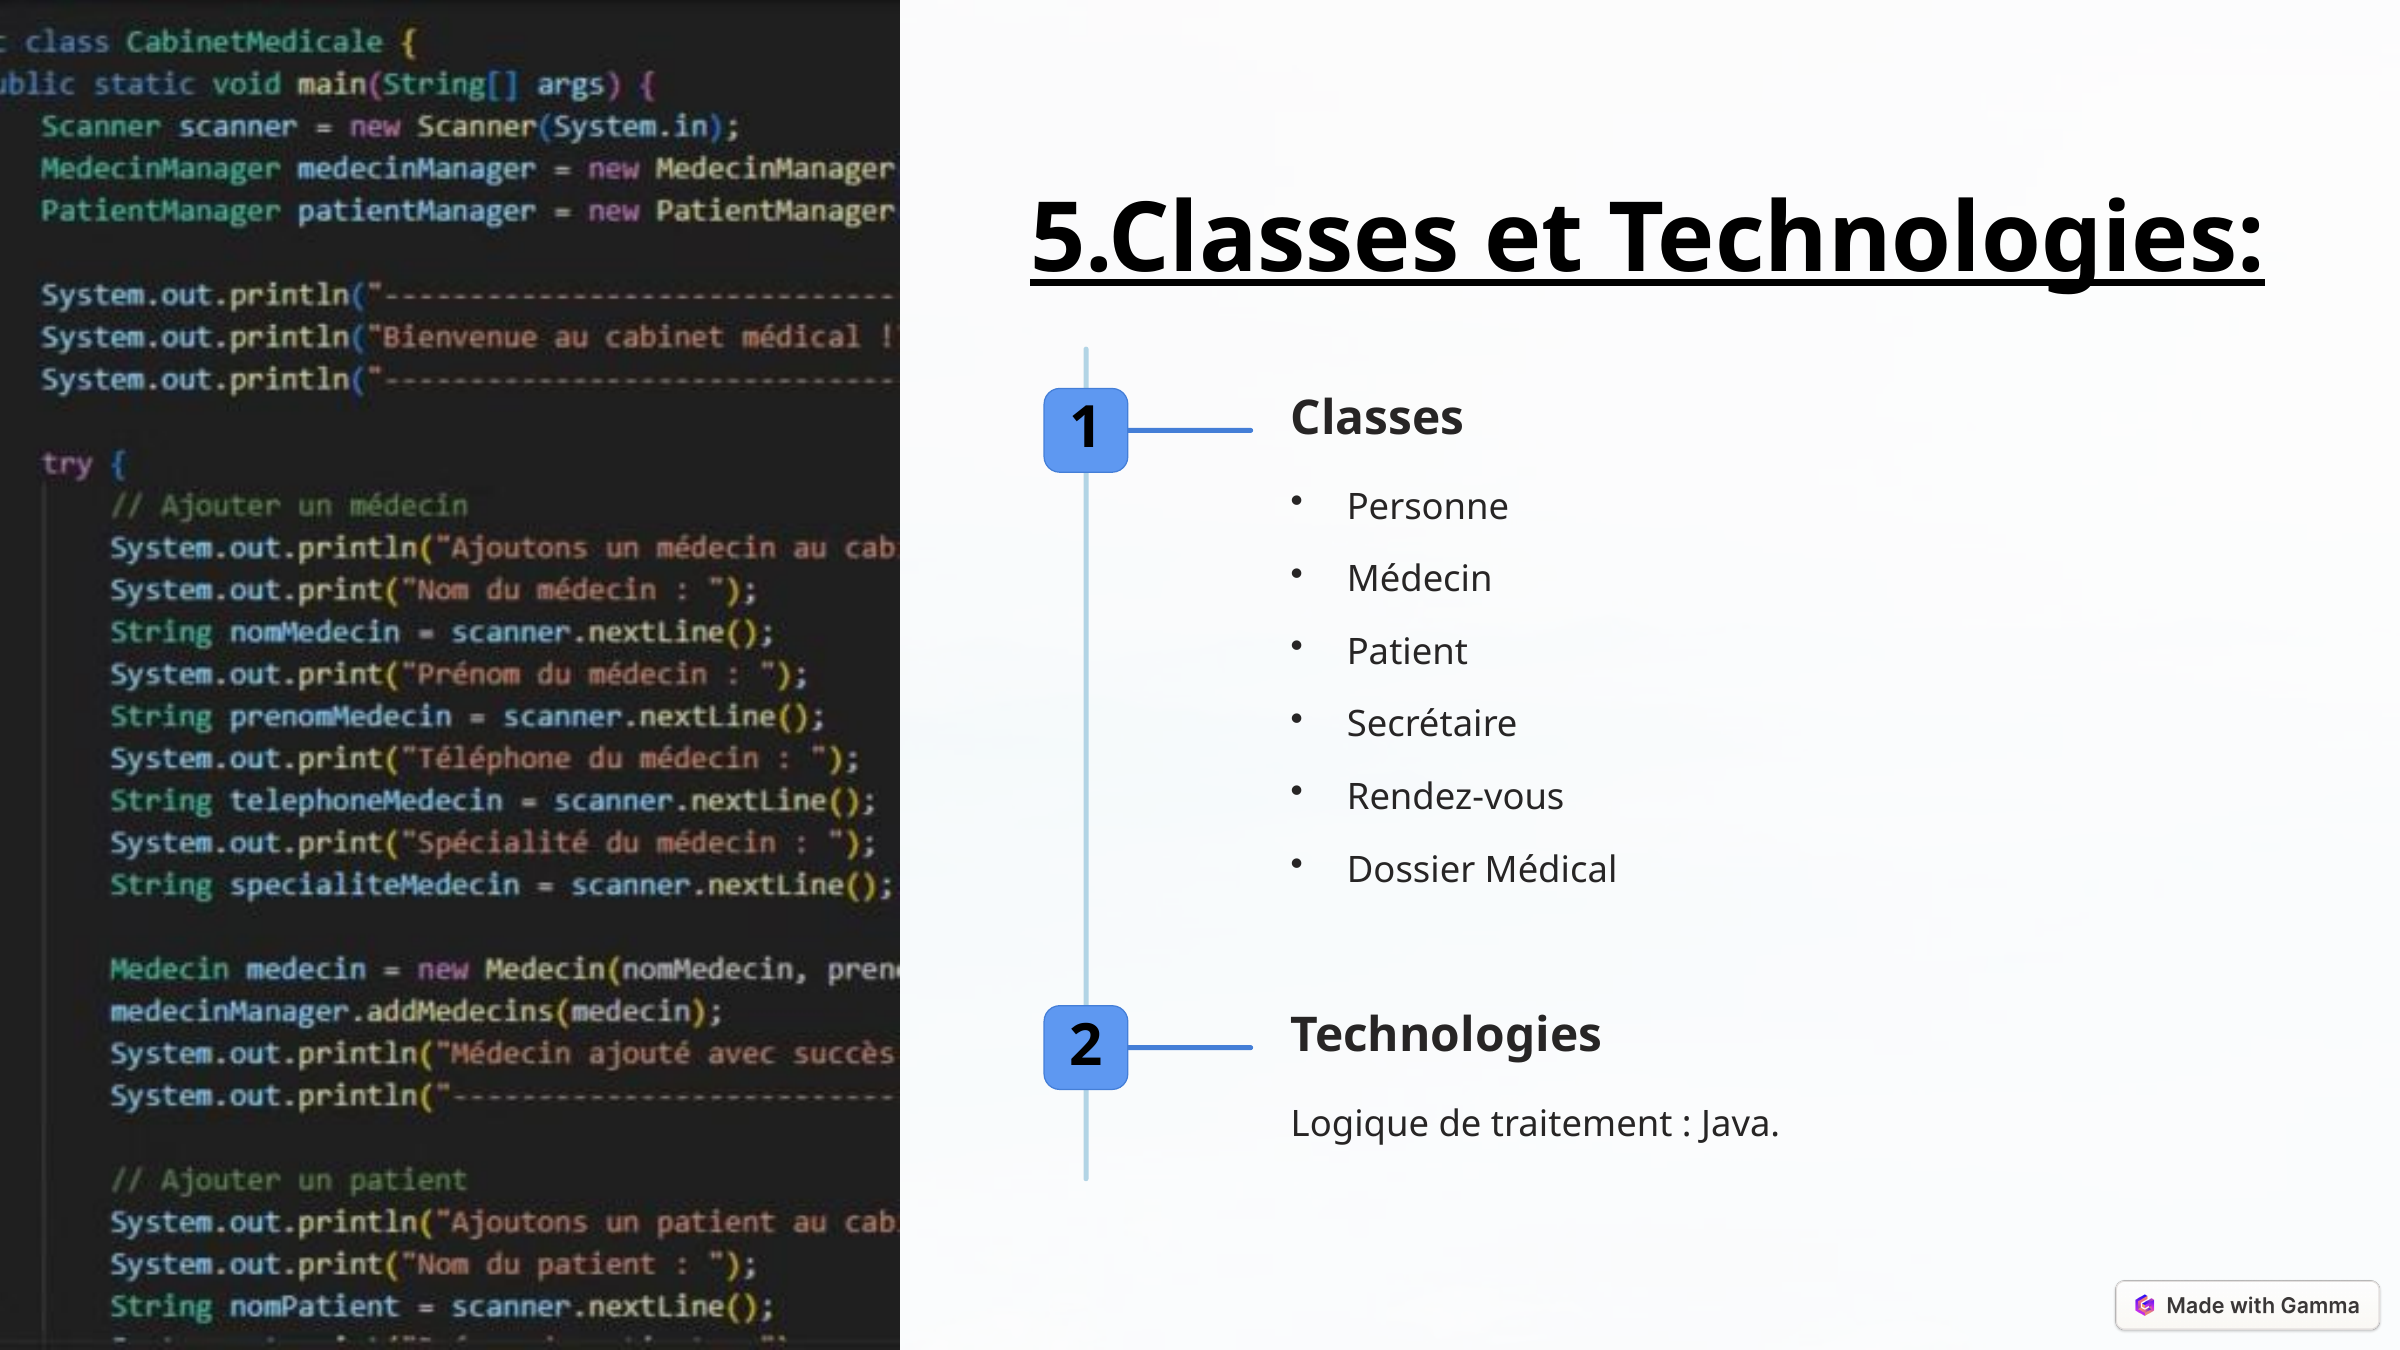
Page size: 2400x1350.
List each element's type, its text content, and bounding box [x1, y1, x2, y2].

text_box Rendez-vous [1290, 757, 2270, 817]
text_box [1083, 346, 1089, 388]
text_box Logique de traitement : Java. [1290, 1084, 2270, 1144]
text_box [1128, 427, 1254, 433]
text_box Classes [1290, 383, 1779, 445]
picture [2106, 1271, 2389, 1339]
text_box Secrétaire [1290, 684, 2270, 745]
text_box 1 [1073, 401, 1099, 460]
text_box [1128, 1045, 1254, 1051]
text_box 5.Classes et Technologies: [1030, 168, 2172, 291]
text_box [1083, 1090, 1089, 1182]
text_box Patient [1290, 612, 2270, 672]
text_box 2 [1069, 1018, 1103, 1077]
text_box Technologies [1290, 1001, 1779, 1063]
text_box [1083, 473, 1089, 1005]
text_box Dossier Médical [1290, 829, 2270, 890]
text_box [1044, 1005, 1128, 1090]
text_box Médecin [1290, 539, 2270, 600]
text_box [1044, 388, 1128, 473]
picture [0, 0, 900, 1350]
text_box Personne [1290, 467, 2270, 527]
